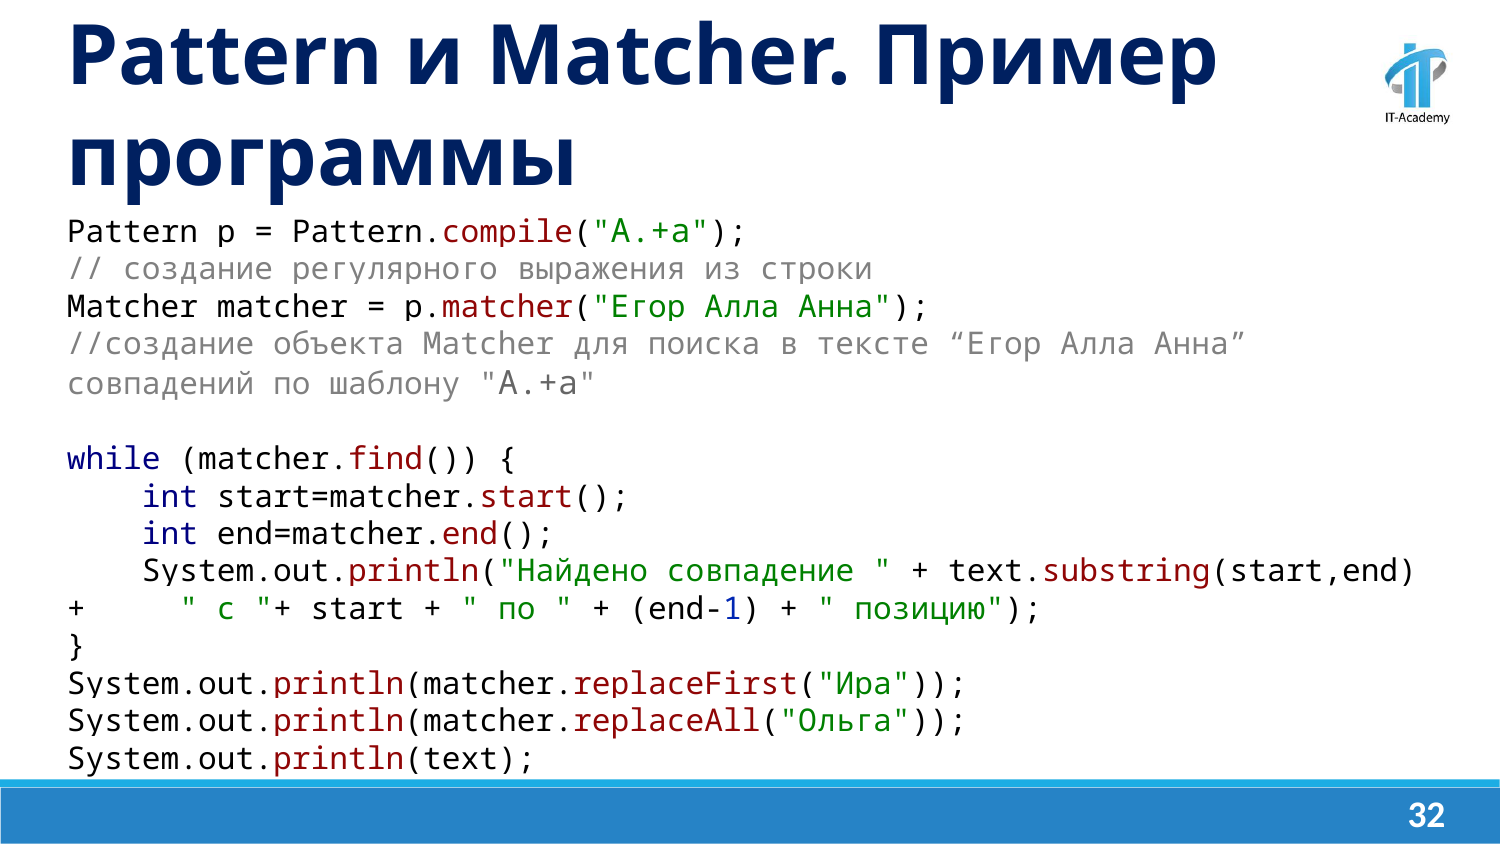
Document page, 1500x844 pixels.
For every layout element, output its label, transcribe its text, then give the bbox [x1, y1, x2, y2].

text_box Pattern и Matcher. Пример программы [51, 9, 1402, 193]
text_box ‹#› [1390, 791, 1463, 827]
text_box Pattern p = Pattern.compile("А.+а"); // создание регулярного выражения из строки Matcher matcher = p.matcher("Егор Алла Анна"); //создание объекта Matcher для поиска в тексте “Егор Алла Анна” совпадений по шаблону "А.+а" while (matcher.find()) { int start=matcher.start(); int end=matcher.end(); System.out.println("Найдено совпадение " + text.substring(start,end) + " с "+ start + " по " + (end-1) + " позицию"); } System.out.println(matcher.replaceFirst("Ира")); System.out.println(matcher.replaceAll("Ольга")); System.out.println(text); [51, 193, 1463, 791]
picture [1402, 35, 1461, 126]
